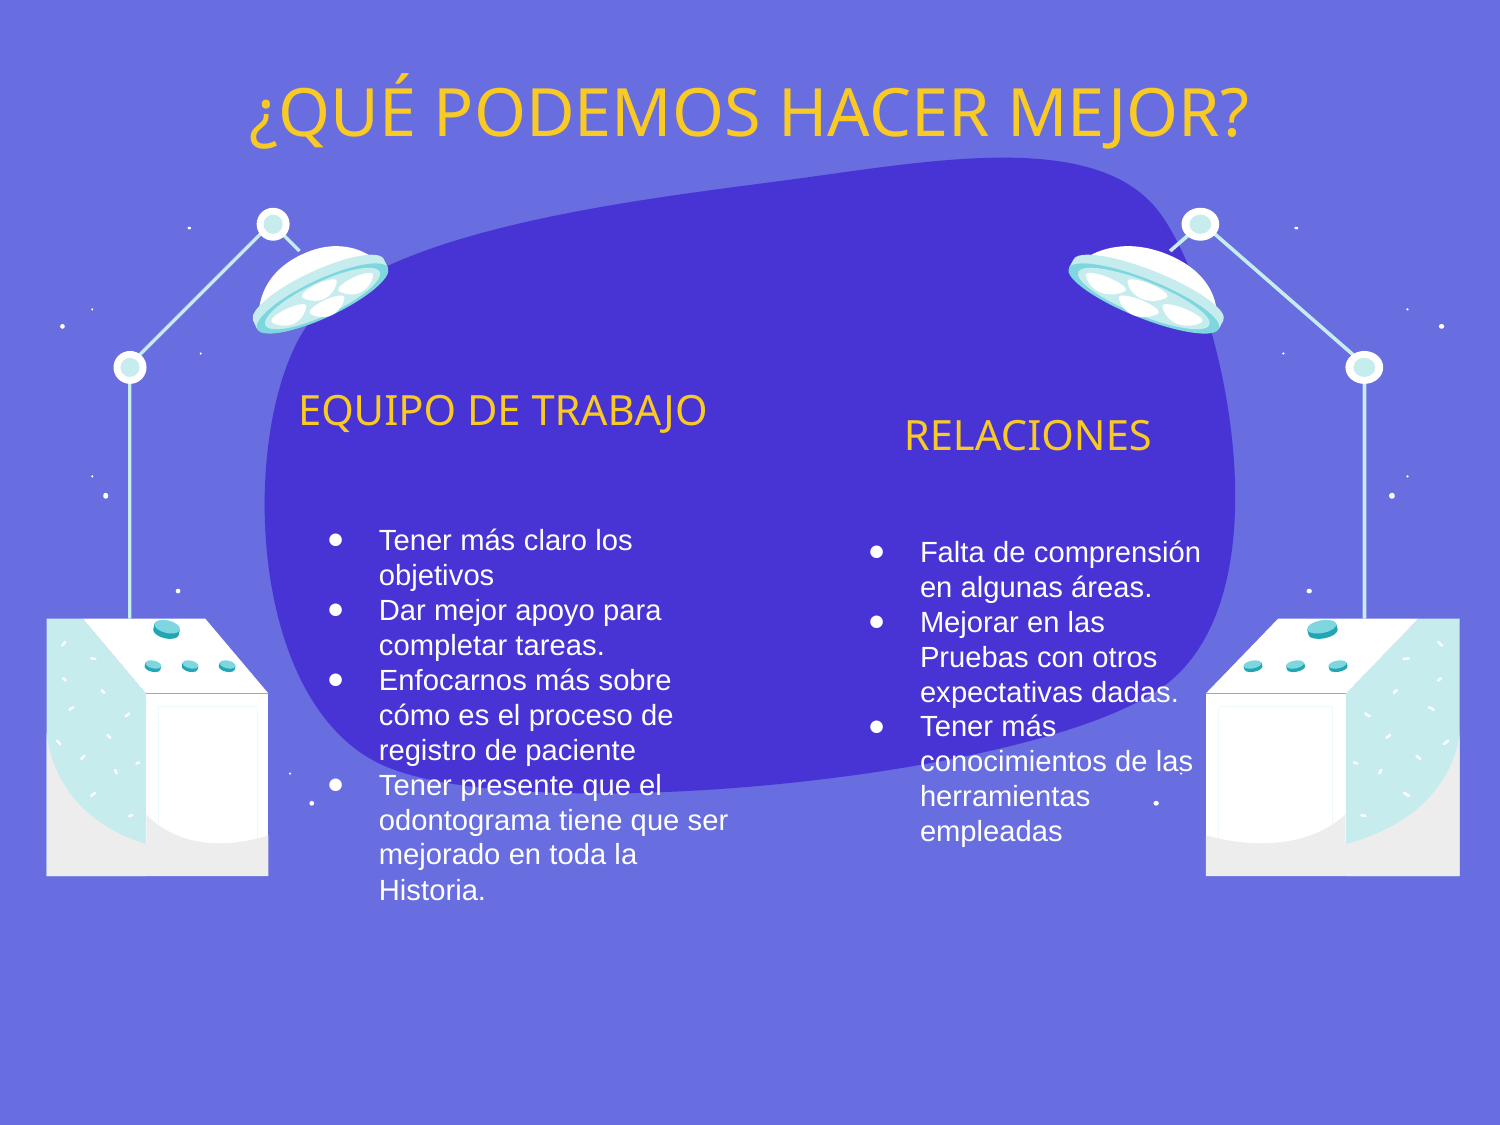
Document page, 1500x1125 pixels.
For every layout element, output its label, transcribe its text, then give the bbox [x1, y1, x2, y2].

title RELACIONES [750, 409, 1058, 487]
title ¿QUÉ PODEMOS HACER MEJOR? [118, 69, 1382, 237]
title EQUIPO DE TRABAJO [397, 384, 781, 462]
text_box Falta de comprensión en algunas áreas. Mejorar en las Pruebas con otros expectativas dadas. Tener más conocimientos de las herramientas empleadas [830, 517, 1226, 898]
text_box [1063, 207, 1460, 877]
text_box Tener más claro los objetivos Dar mejor apoyo para completar tareas. Enfocarnos más sobre cómo es el proceso de registro de paciente Tener presente que el odontograma tiene que ser mejorado en toda la Historia. [288, 471, 750, 991]
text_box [46, 207, 393, 877]
